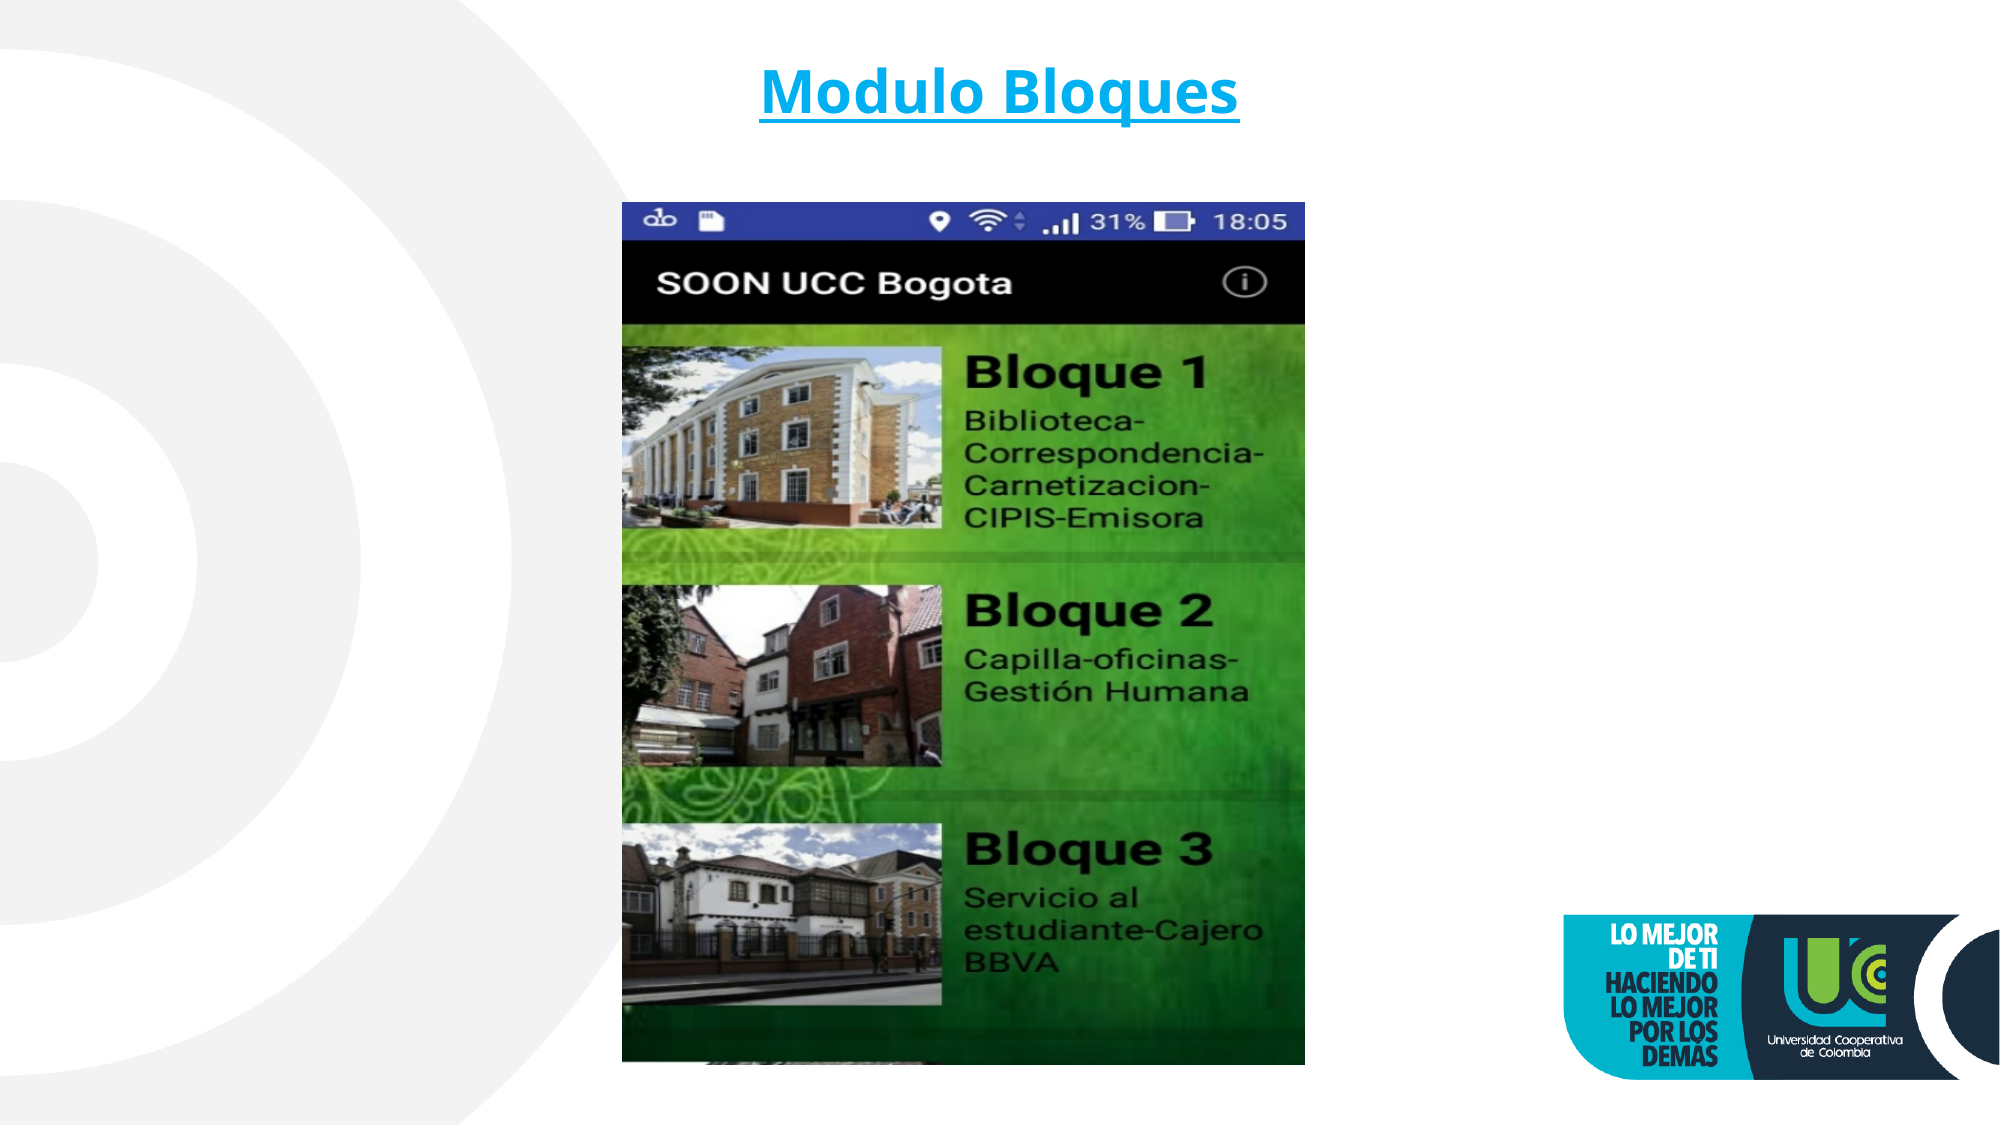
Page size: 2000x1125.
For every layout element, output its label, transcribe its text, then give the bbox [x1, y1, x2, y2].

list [622, 202, 1306, 1066]
picture [0, 0, 2000, 1125]
title Modulo Bloques [99, 45, 1900, 233]
